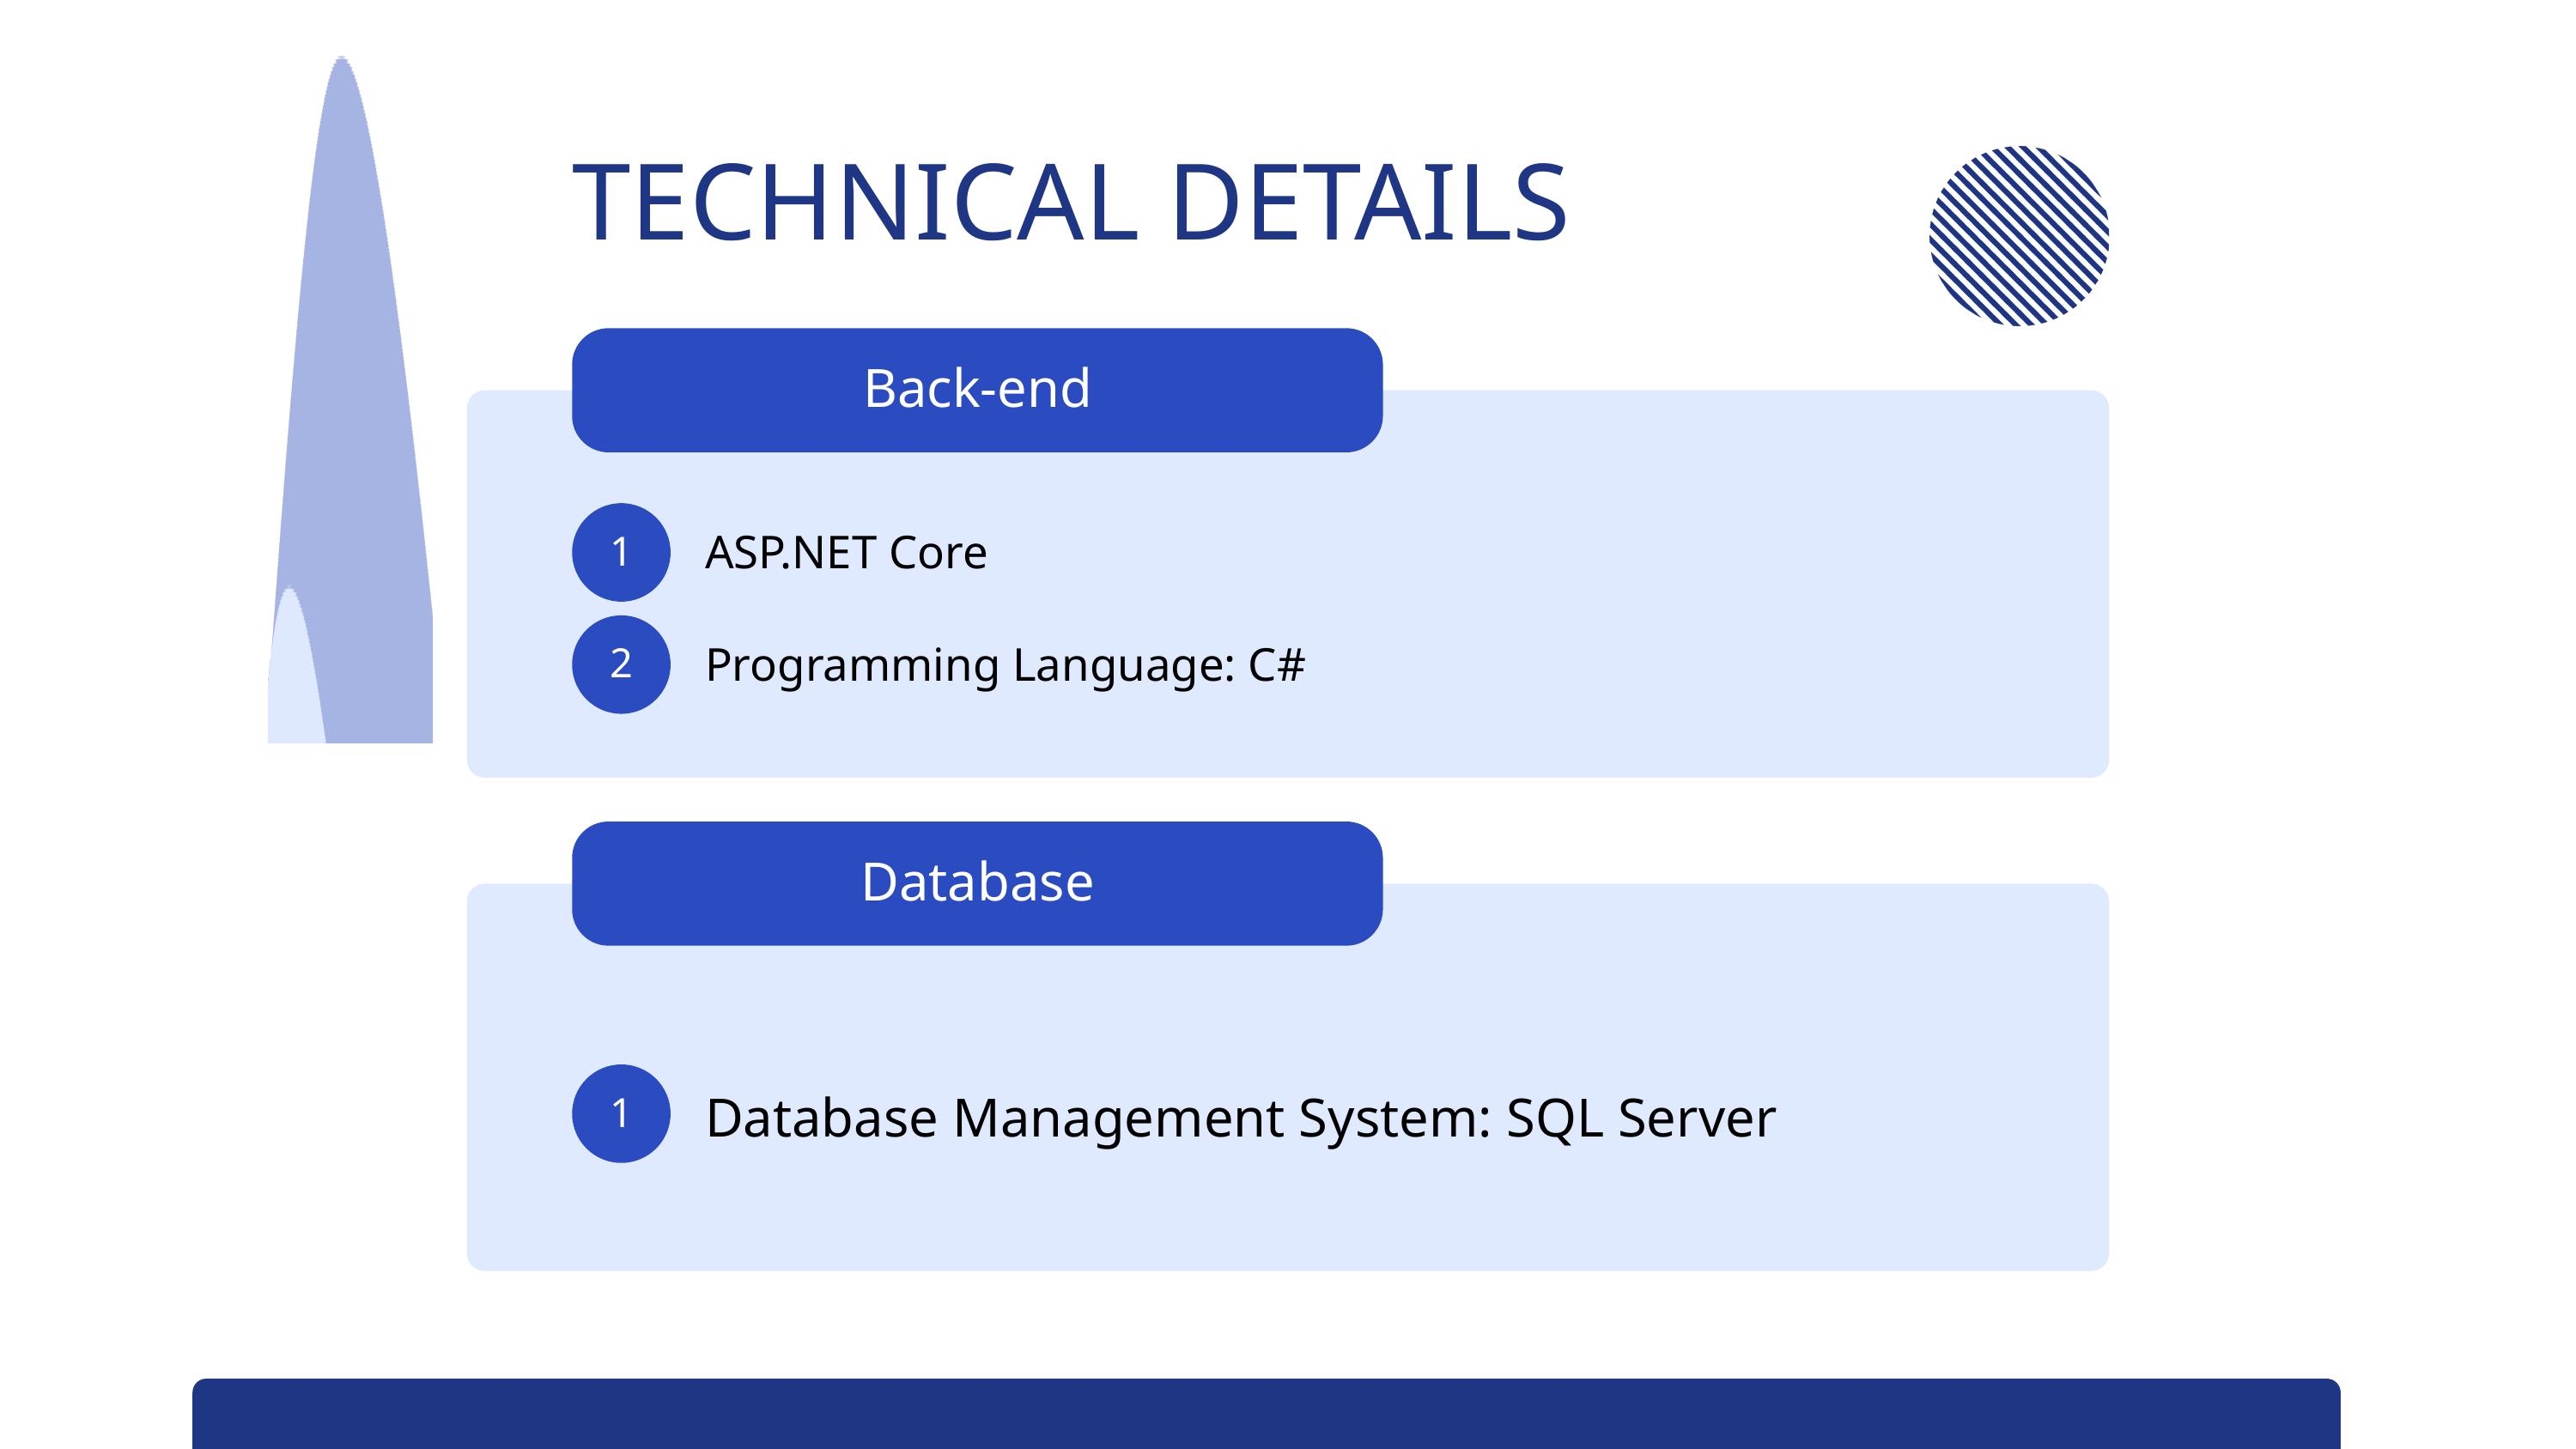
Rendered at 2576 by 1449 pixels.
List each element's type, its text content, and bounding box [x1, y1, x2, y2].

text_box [571, 821, 1383, 946]
text_box [1929, 146, 2110, 326]
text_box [571, 502, 671, 603]
text_box [267, 0, 434, 743]
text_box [571, 1064, 671, 1163]
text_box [571, 328, 1383, 453]
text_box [571, 615, 671, 714]
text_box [466, 390, 2110, 779]
text_box TECHNICAL DETAILS [572, 166, 1854, 262]
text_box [191, 1378, 2342, 1449]
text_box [466, 883, 2110, 1271]
